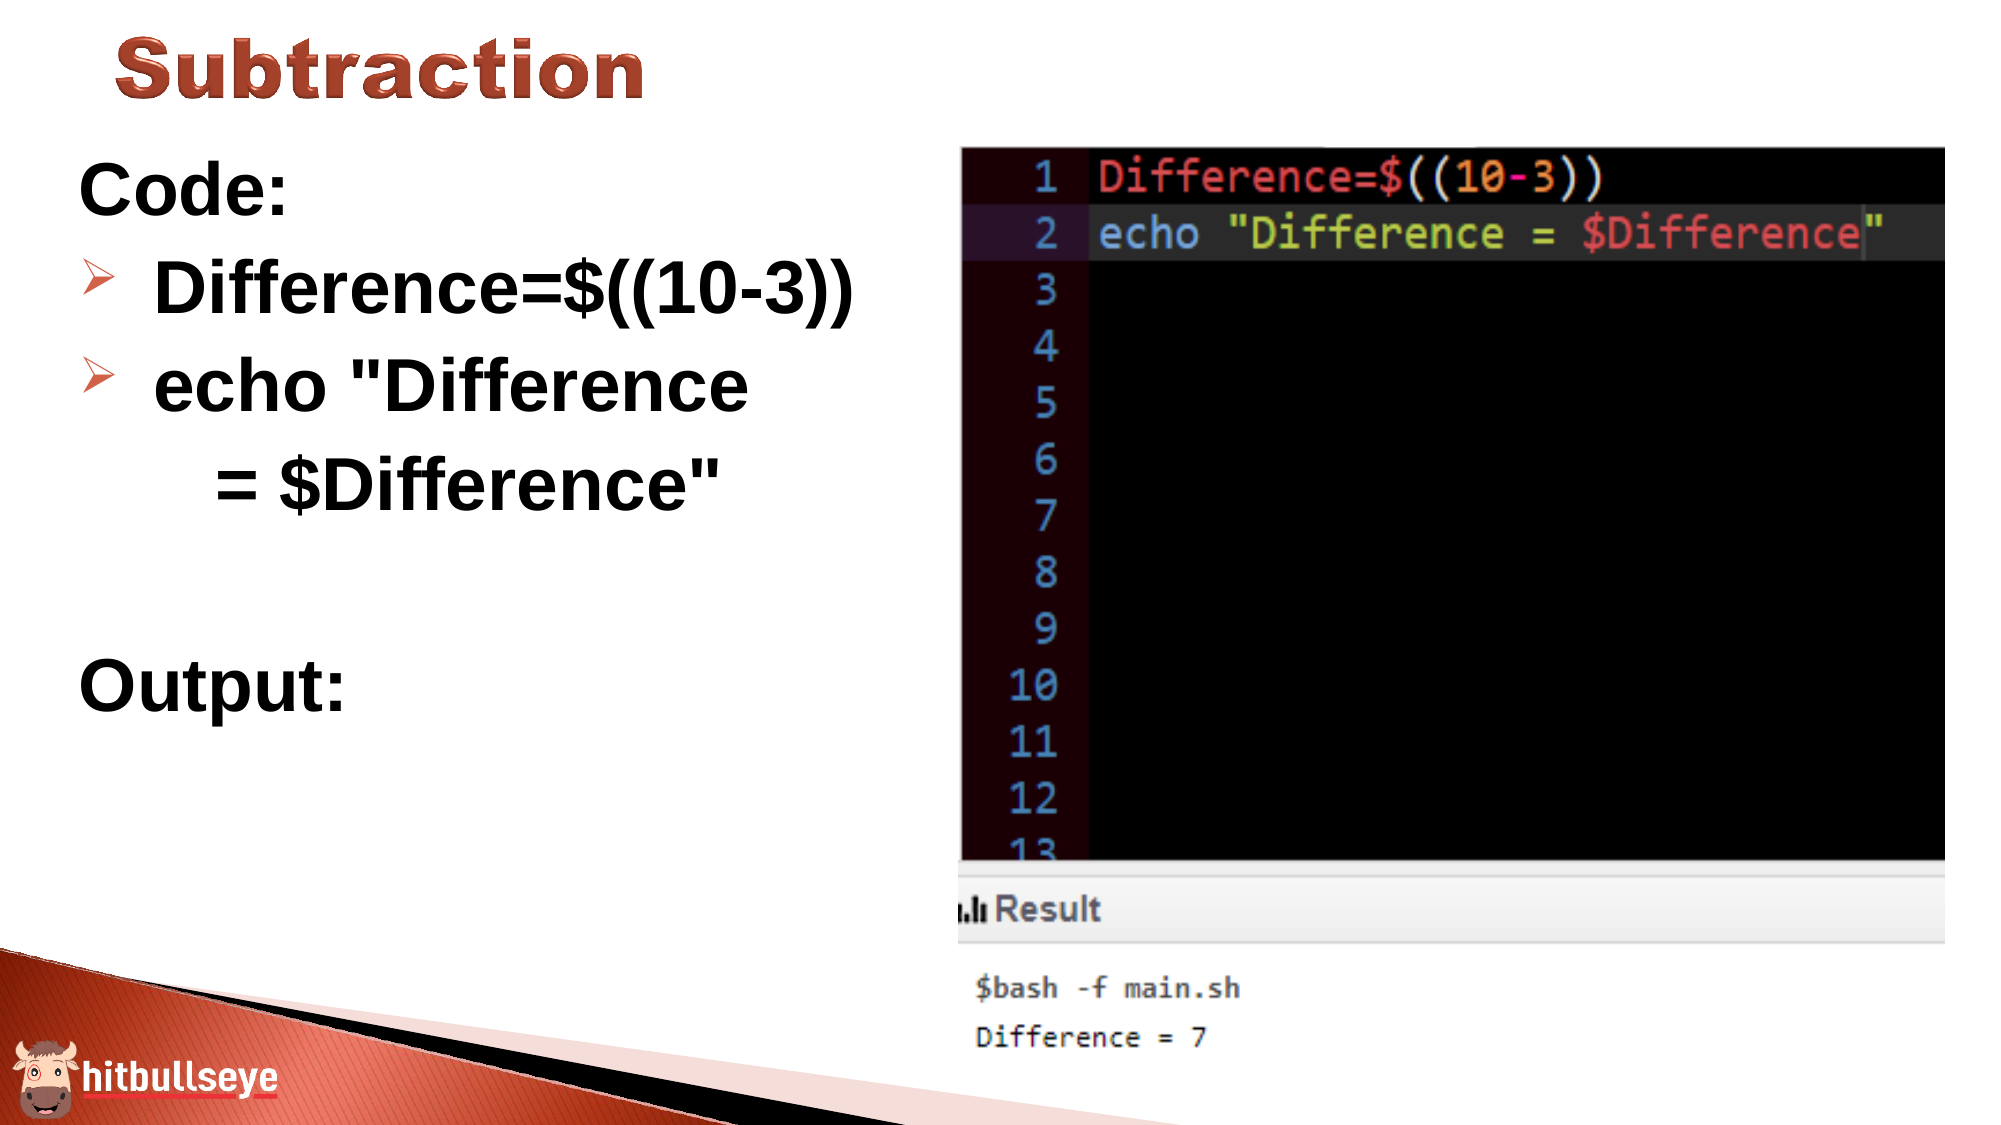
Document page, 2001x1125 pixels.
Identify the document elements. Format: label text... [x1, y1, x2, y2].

text_box Code: Difference=$((10-3)) echo "Difference = $Difference" Output: [76, 129, 859, 727]
picture [115, 36, 643, 99]
picture [0, 948, 743, 1125]
picture [958, 145, 1945, 1082]
